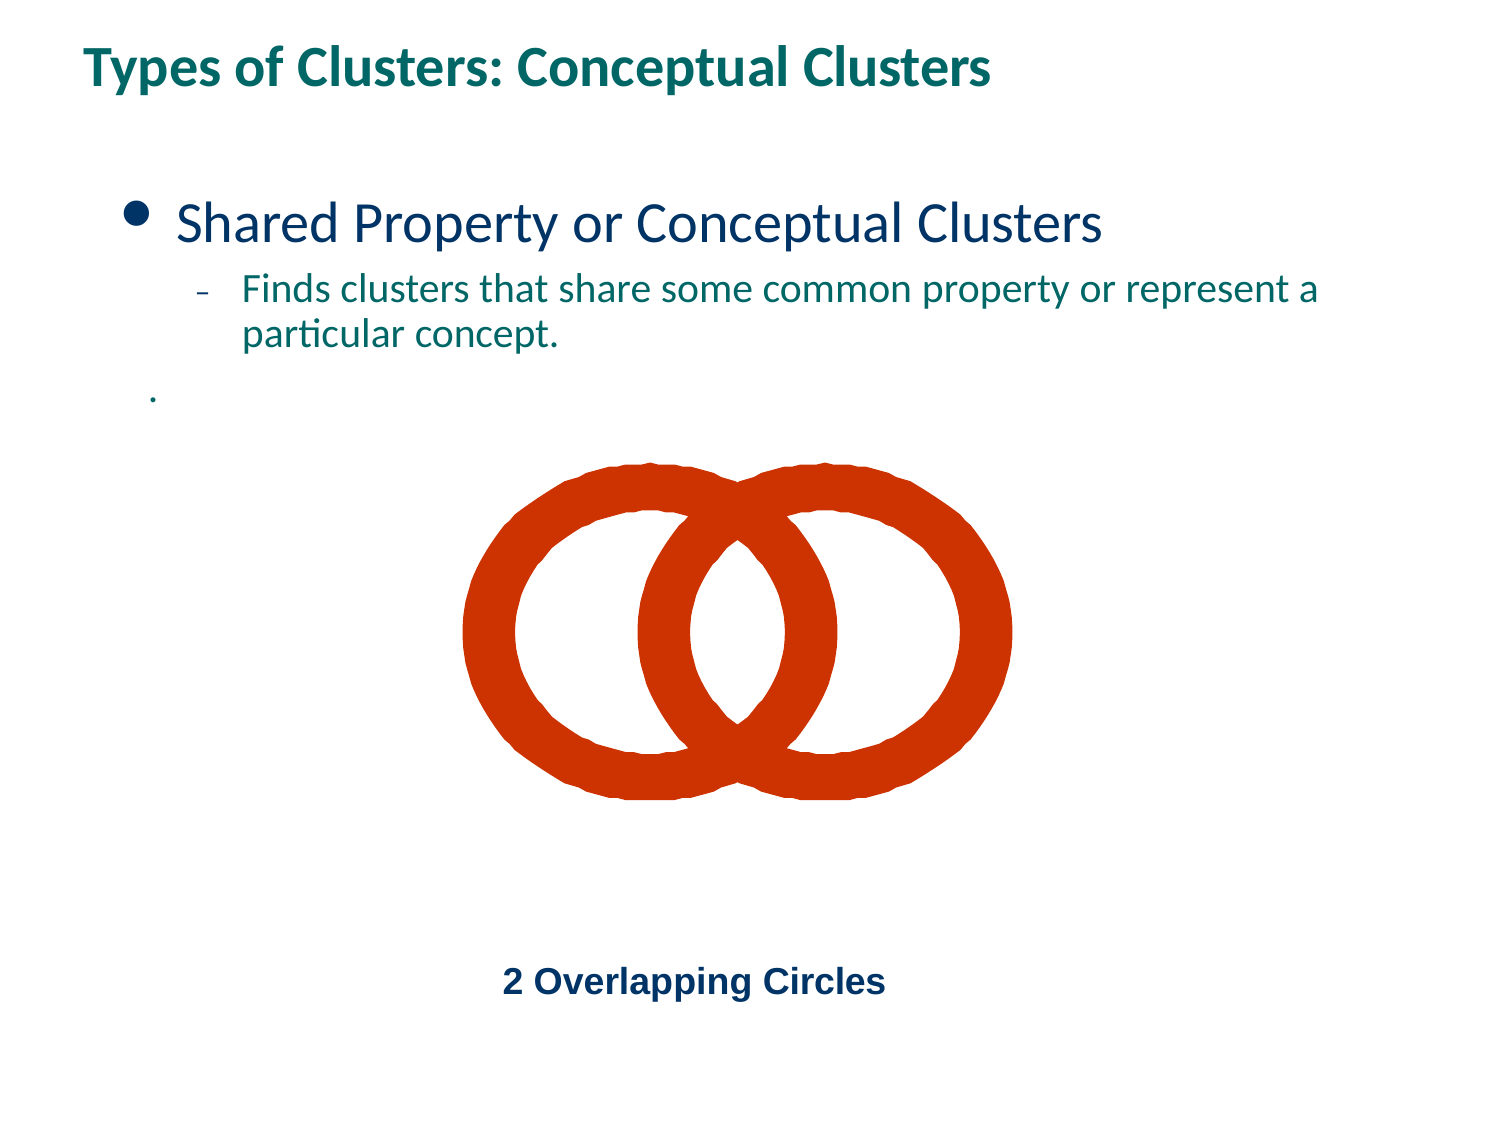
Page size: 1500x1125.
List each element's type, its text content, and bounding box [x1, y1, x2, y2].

text_box [462, 462, 1013, 801]
title Types of Clusters: Conceptual Clusters [56, 0, 1444, 217]
text_box 2 Overlapping Circles [500, 954, 890, 1002]
text_box Shared Property or Conceptual Clusters – Finds clusters that share some common property or represent a particular concept. . [117, 173, 1327, 411]
